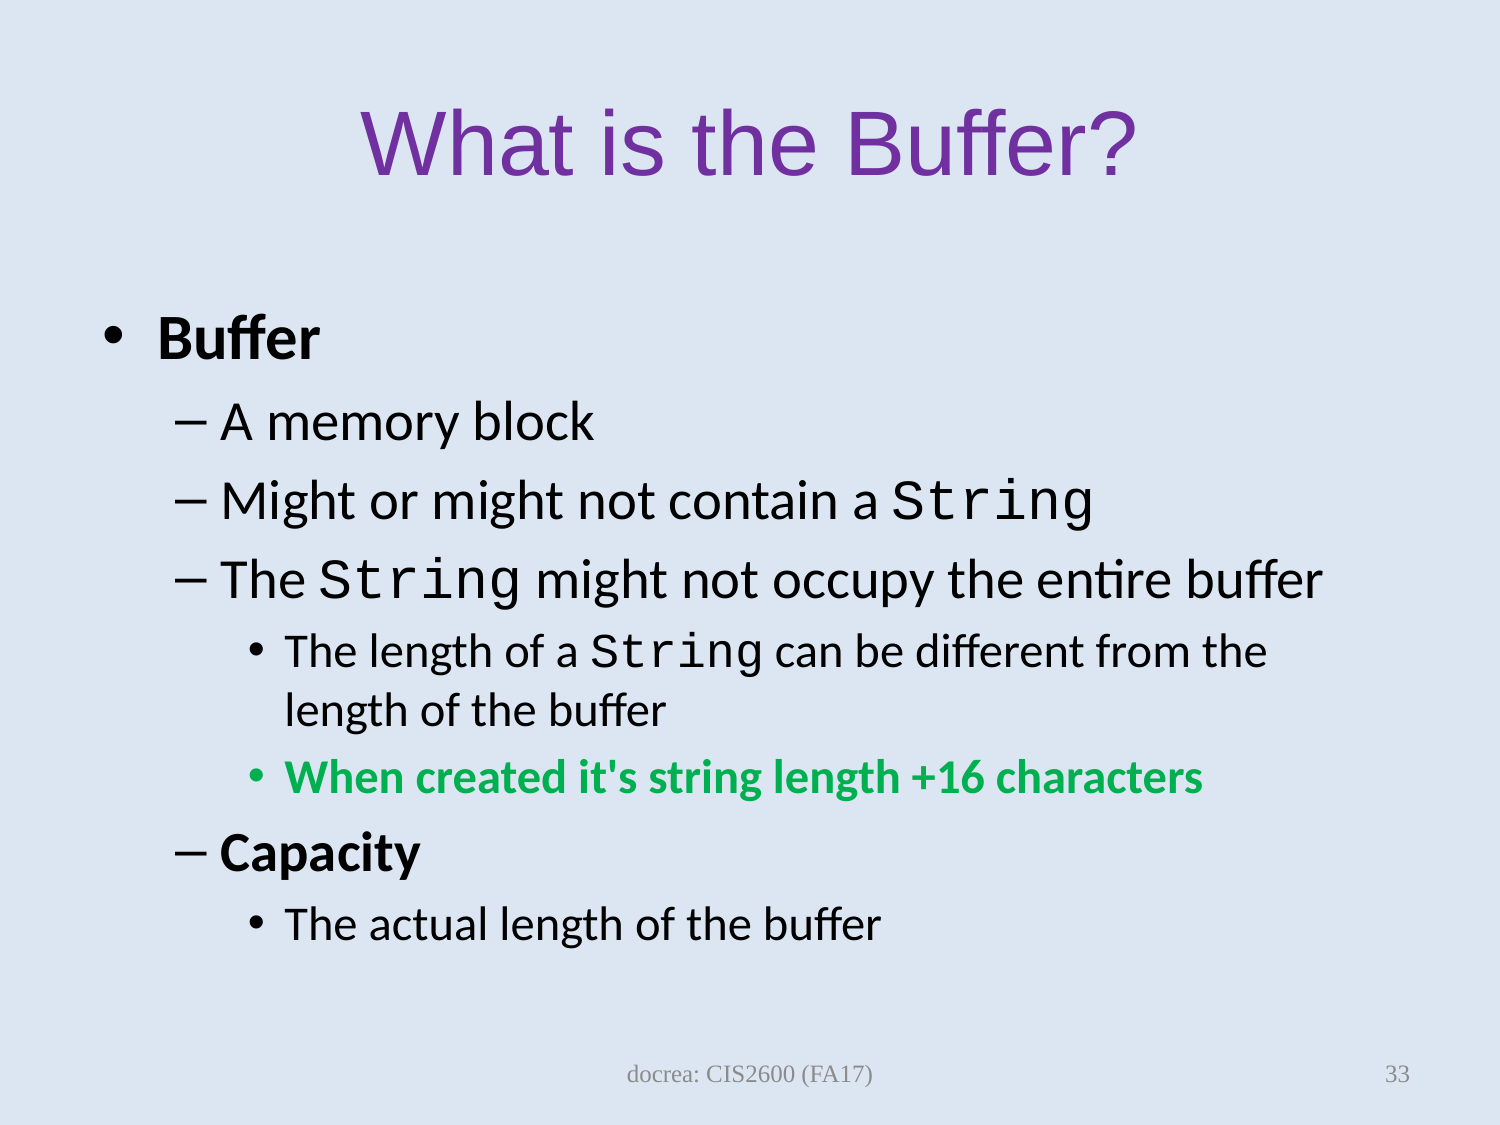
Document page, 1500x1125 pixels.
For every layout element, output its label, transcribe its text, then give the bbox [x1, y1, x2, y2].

footer docrea: CIS2600 (FA17) [512, 1042, 988, 1103]
slide_number 33 [1074, 1042, 1425, 1103]
title What is the Buffer? [0, 45, 1500, 233]
list Buffer A memory block Might or might not contain a String The String might not occupy the entire buffer The length of a String can be different from the length of the buffer When created it's string length +16 characters Capacity The actual length of the buffer [87, 287, 1413, 963]
